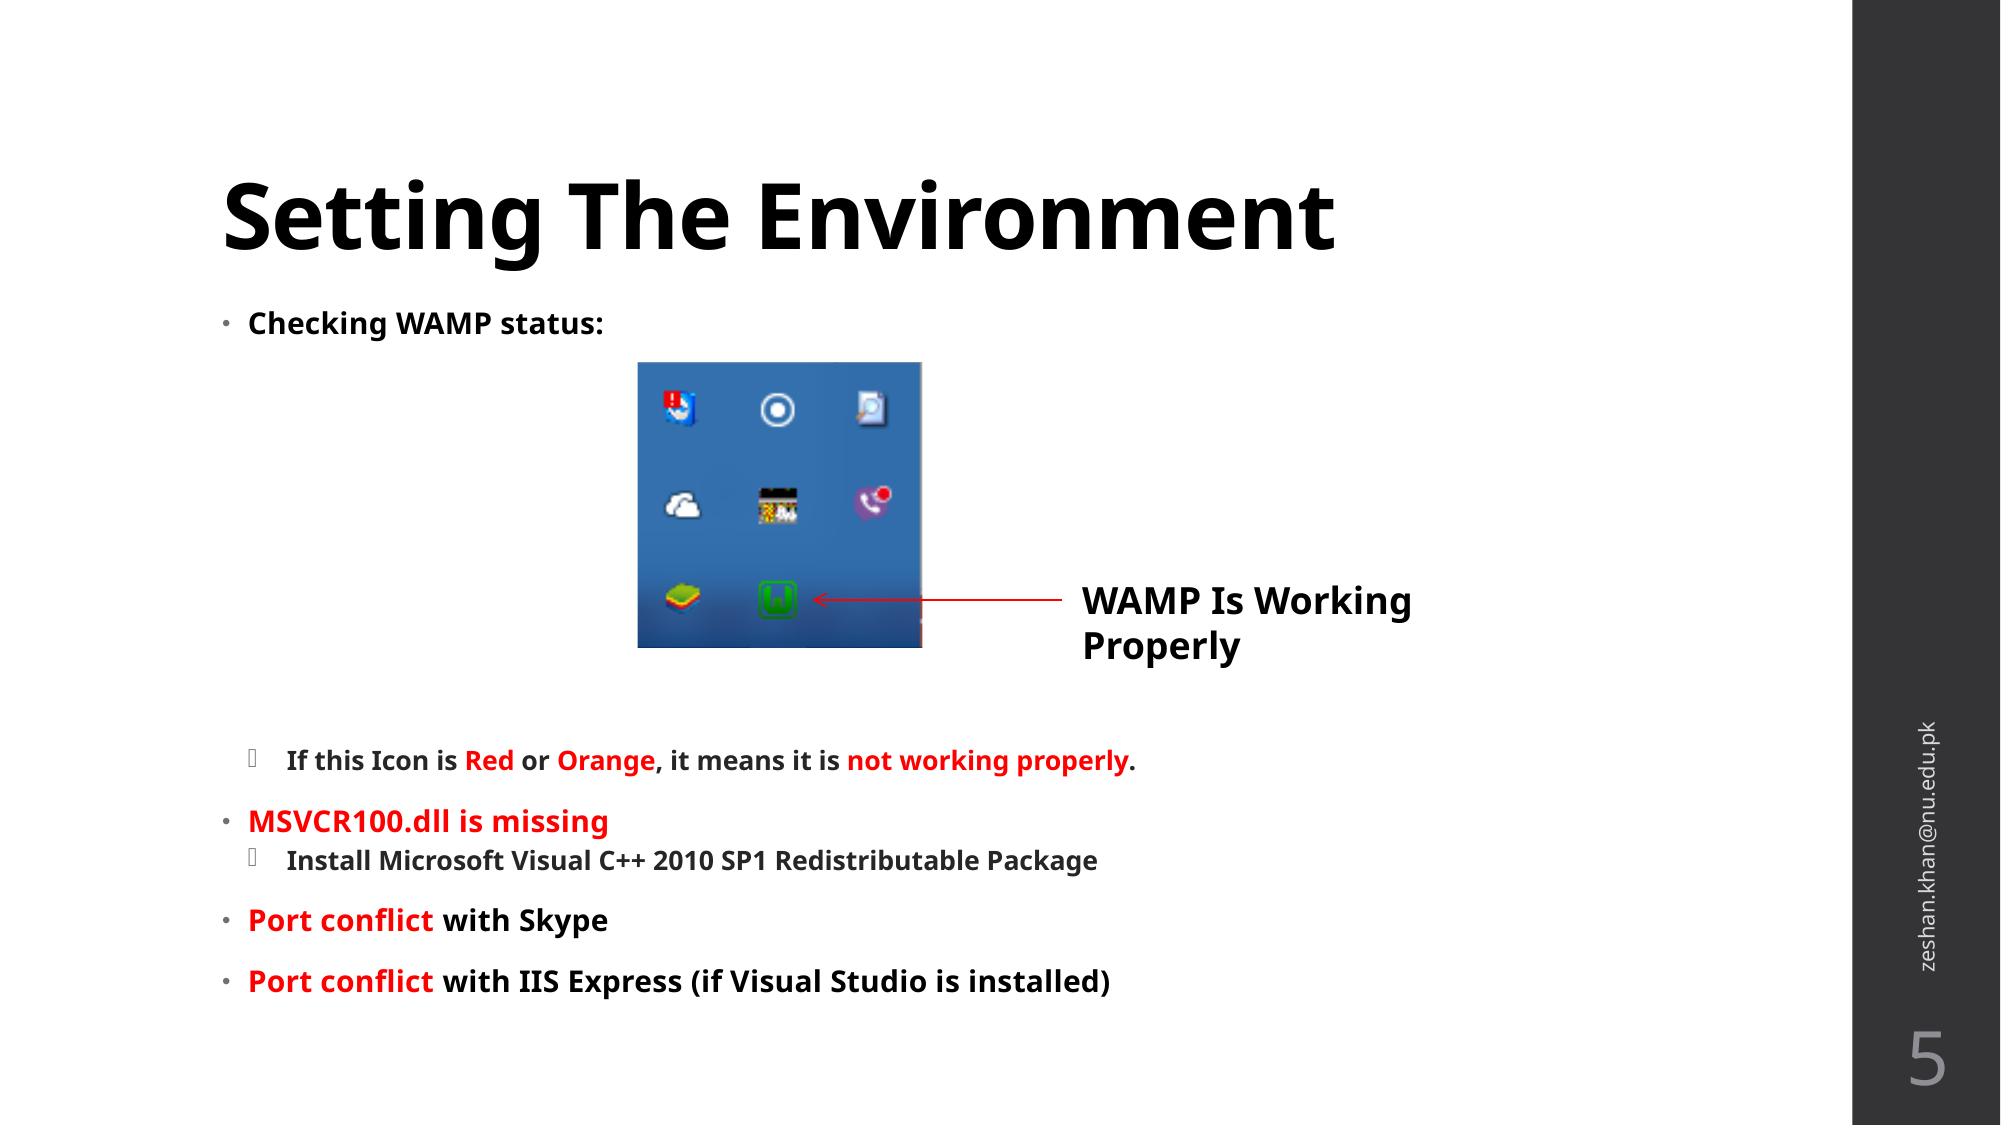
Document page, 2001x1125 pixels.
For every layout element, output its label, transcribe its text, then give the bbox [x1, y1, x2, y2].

footer zeshan.khan@nu.edu.pk [1897, 400, 1958, 988]
list Checking WAMP status: If this Icon is Red or Orange, it means it is not working properly. MSVCR100.dll is missing Install Microsoft Visual C++ 2010 SP1 Redistributable Package Port conflict with Skype Port conflict with IIS Express (if Visual Studio is installed) [206, 299, 1617, 1014]
picture [637, 362, 923, 648]
title Setting The Environment [206, 60, 1797, 278]
text_box WAMP Is Working Properly [1067, 569, 1530, 675]
slide_number 5 [1852, 1012, 2000, 1110]
